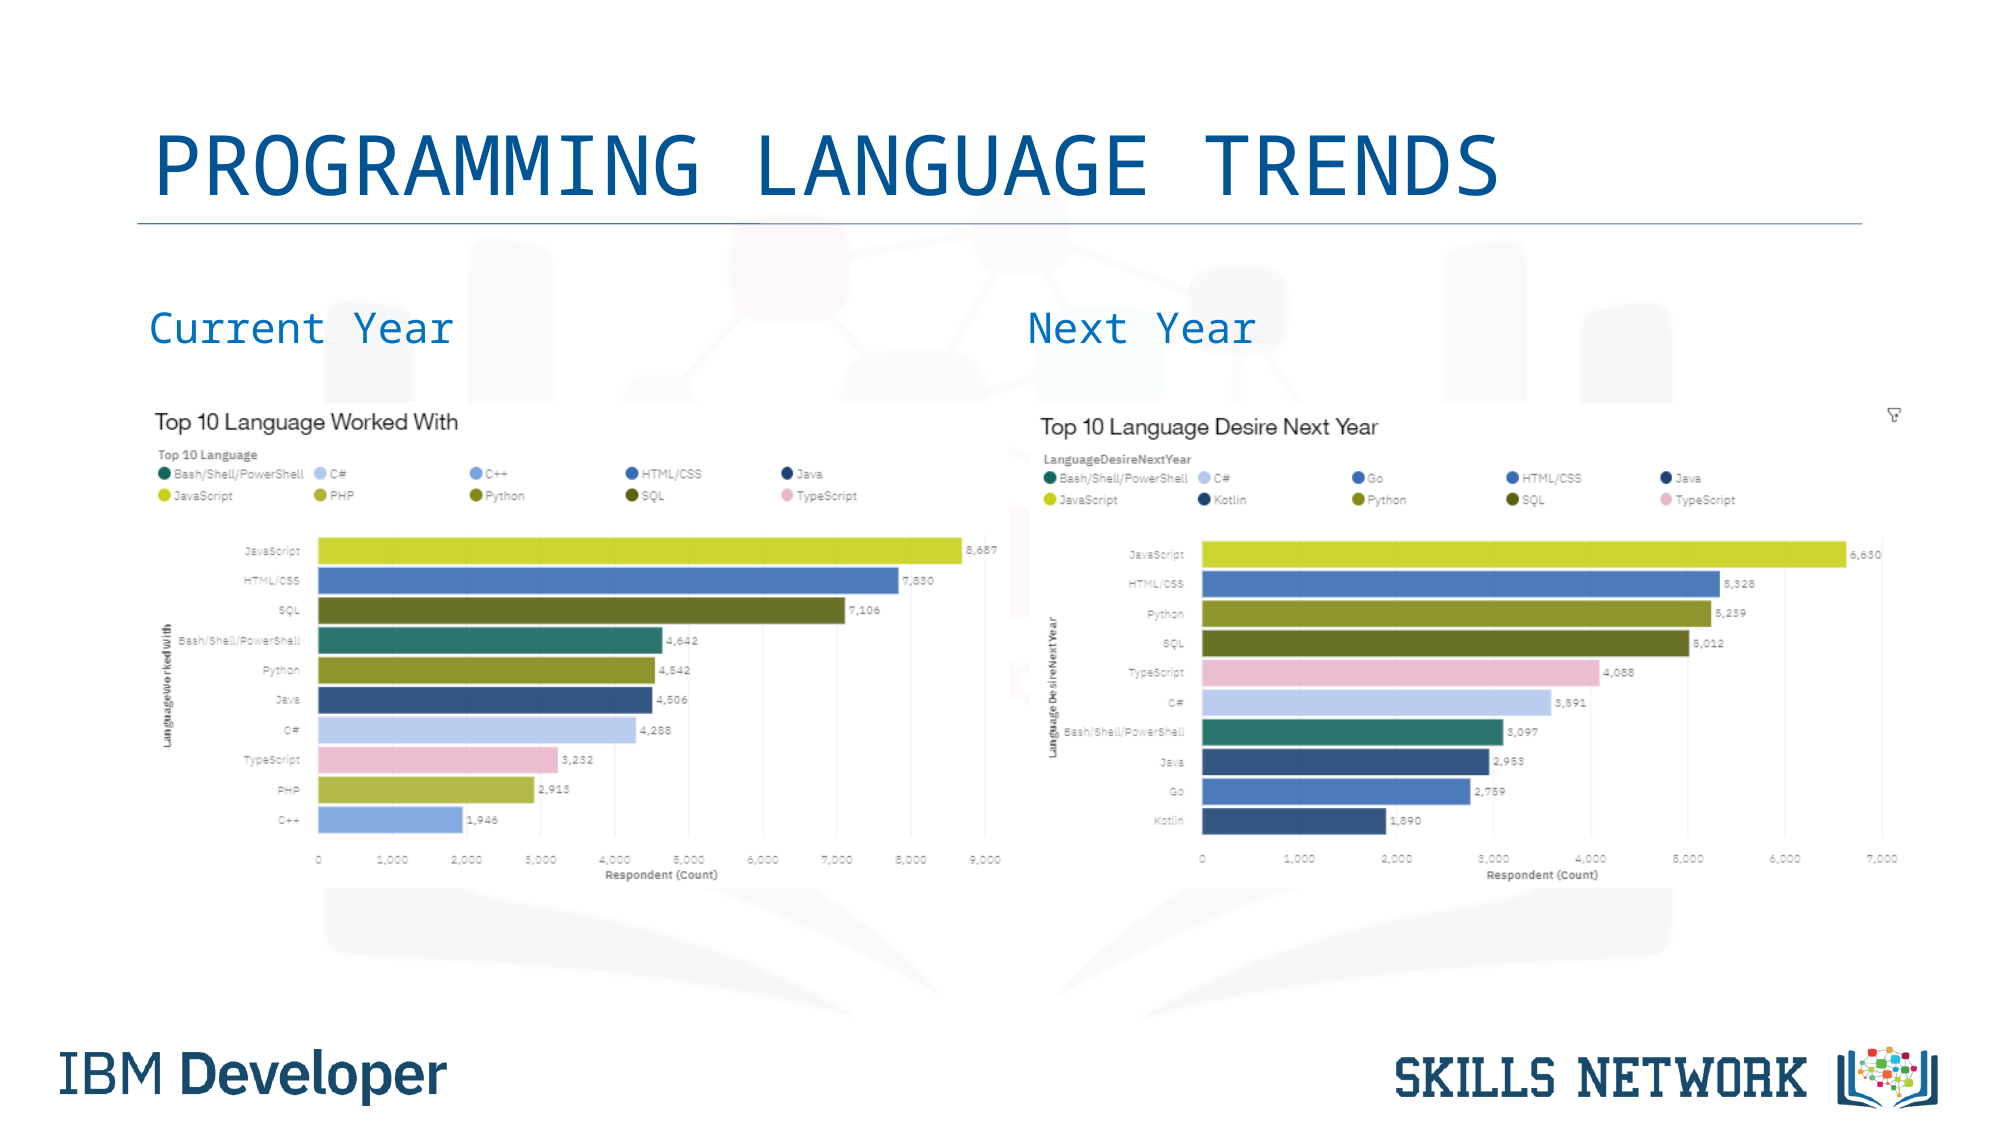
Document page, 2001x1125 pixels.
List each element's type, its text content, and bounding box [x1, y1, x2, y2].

text_box [137, 411, 895, 1014]
picture [55, 1045, 459, 1108]
title PROGRAMMING LANGUAGE TRENDS [137, 59, 1863, 278]
list Next Year [1012, 299, 1301, 382]
picture [1390, 1045, 1945, 1111]
list Current Year [133, 299, 500, 382]
text_box [1012, 411, 1770, 1014]
picture [148, 403, 1009, 888]
picture [1030, 403, 1902, 888]
